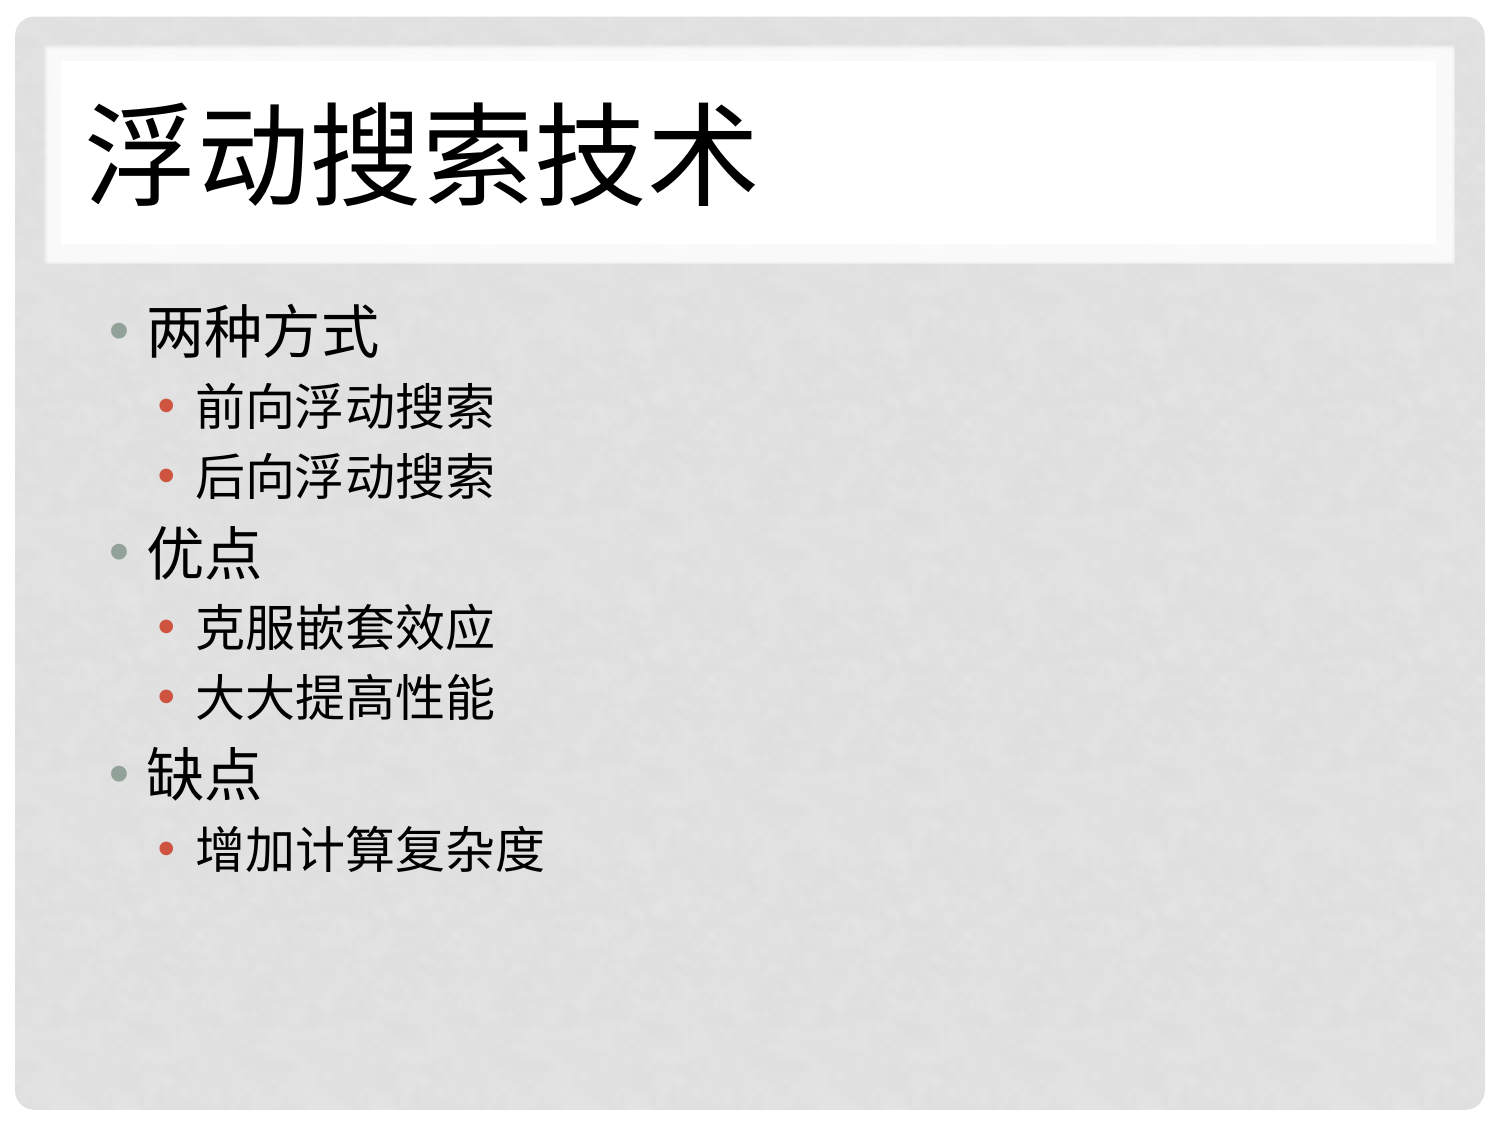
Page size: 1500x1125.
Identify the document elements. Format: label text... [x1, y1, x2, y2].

list 两种方式 前向浮动搜索 后向浮动搜索 优点 克服嵌套效应 大大提高性能 缺点 增加计算复杂度 [75, 287, 1425, 1005]
title 浮动搜索技术 [69, 66, 1425, 238]
